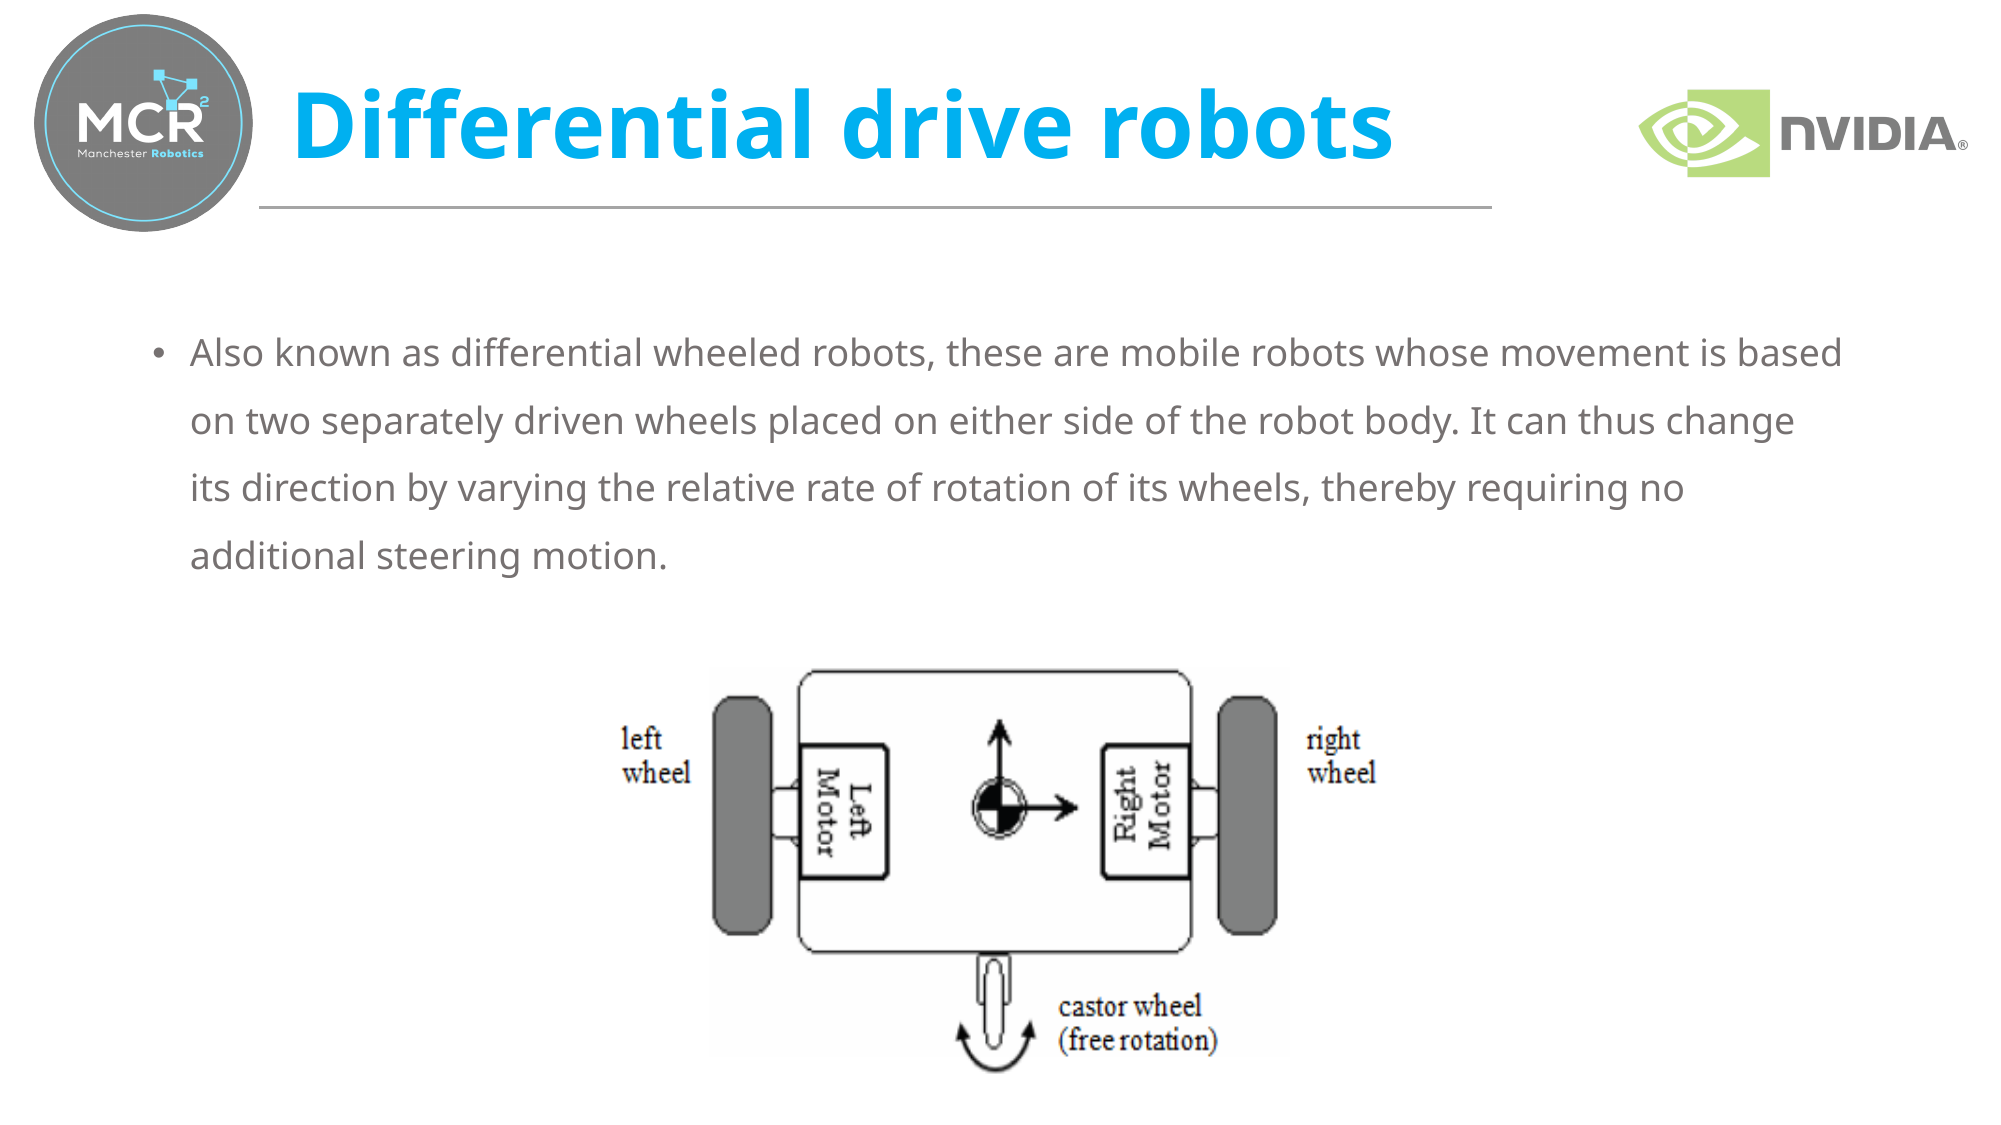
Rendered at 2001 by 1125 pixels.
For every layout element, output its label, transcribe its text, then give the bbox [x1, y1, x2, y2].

list Also known as differential wheeled robots, these are mobile robots whose movement is based on two separately driven wheels placed on either side of the robot body. It can thus change its direction by varying the relative rate of rotation of its wheels, thereby requiring no additional steering motion. [137, 299, 1863, 1014]
picture [619, 667, 1381, 1076]
title Differential drive robots [275, 19, 1615, 238]
